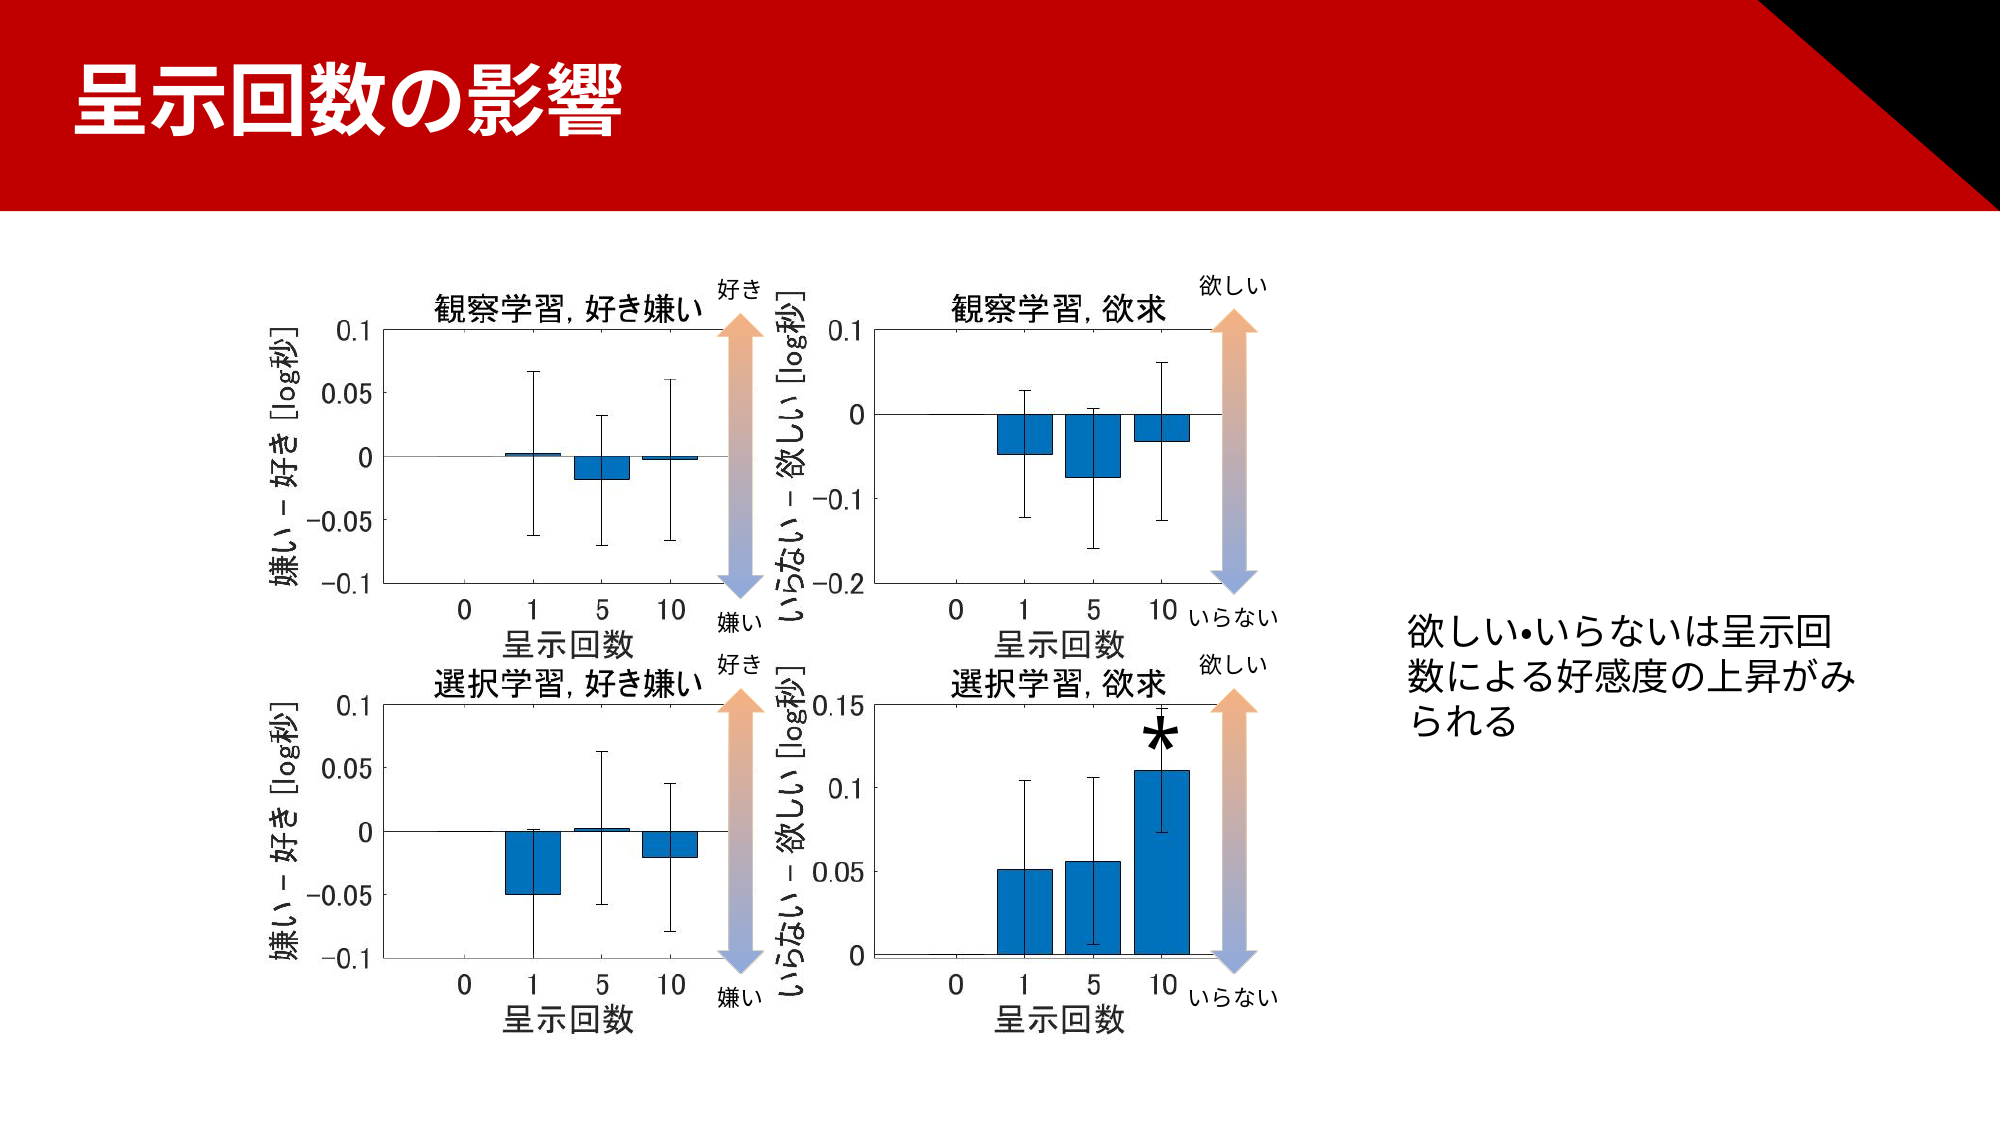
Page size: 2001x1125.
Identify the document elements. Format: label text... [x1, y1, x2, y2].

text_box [702, 268, 779, 643]
text_box 欲しい・いらないは呈示回数による好感度の上昇がみられる [1393, 600, 1876, 751]
picture [233, 264, 1350, 1055]
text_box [1172, 643, 1296, 1019]
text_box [1172, 263, 1296, 640]
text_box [0, 0, 2000, 212]
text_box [702, 643, 780, 1019]
